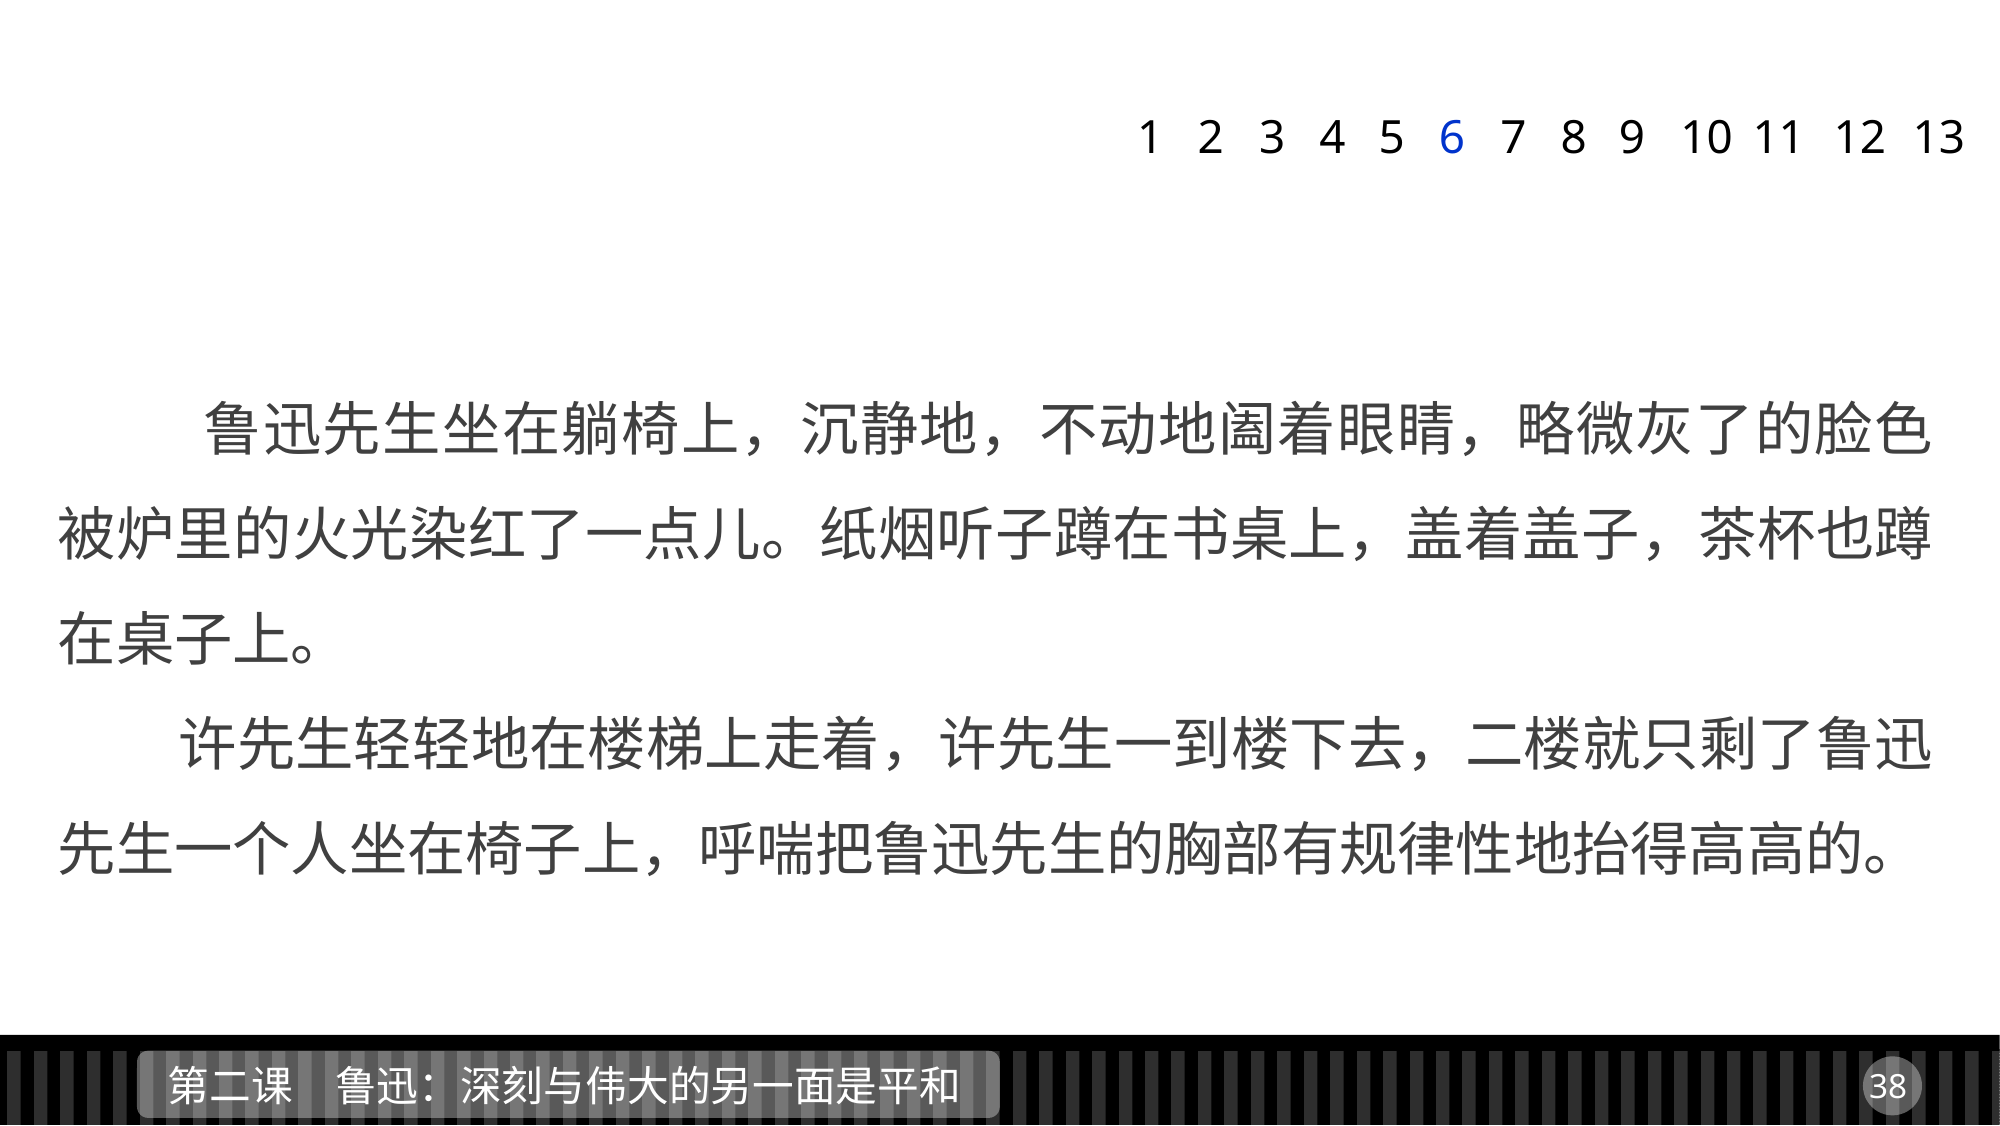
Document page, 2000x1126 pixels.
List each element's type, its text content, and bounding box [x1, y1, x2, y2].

text_box 4 [1300, 102, 1357, 169]
text_box 6 [1419, 102, 1477, 169]
text_box 7 [1481, 102, 1538, 169]
text_box 13 [1890, 102, 1977, 169]
text_box 1 [1117, 102, 1175, 169]
text_box 鲁迅先生坐在躺椅上，沉静地，不动地阖着眼睛，略微灰了的脸色被炉里的火光染红了一点儿。纸烟听子蹲在书桌上，盖着盖子，茶杯也蹲在桌子上。 许先生轻轻地在楼梯上走着，许先生一到楼下去，二楼就只剩了鲁迅先生一个人坐在椅子上，呼喘把鲁迅先生的胸部有规律性地抬得高高的。 [43, 350, 1948, 890]
text_box 10 [1658, 102, 1730, 169]
text_box 2 [1178, 102, 1235, 169]
text_box 3 [1239, 102, 1297, 169]
text_box 9 [1599, 102, 1657, 169]
text_box 8 [1541, 102, 1599, 169]
text_box 11 [1730, 102, 1811, 169]
text_box 12 [1811, 102, 1890, 169]
text_box 5 [1359, 102, 1416, 169]
